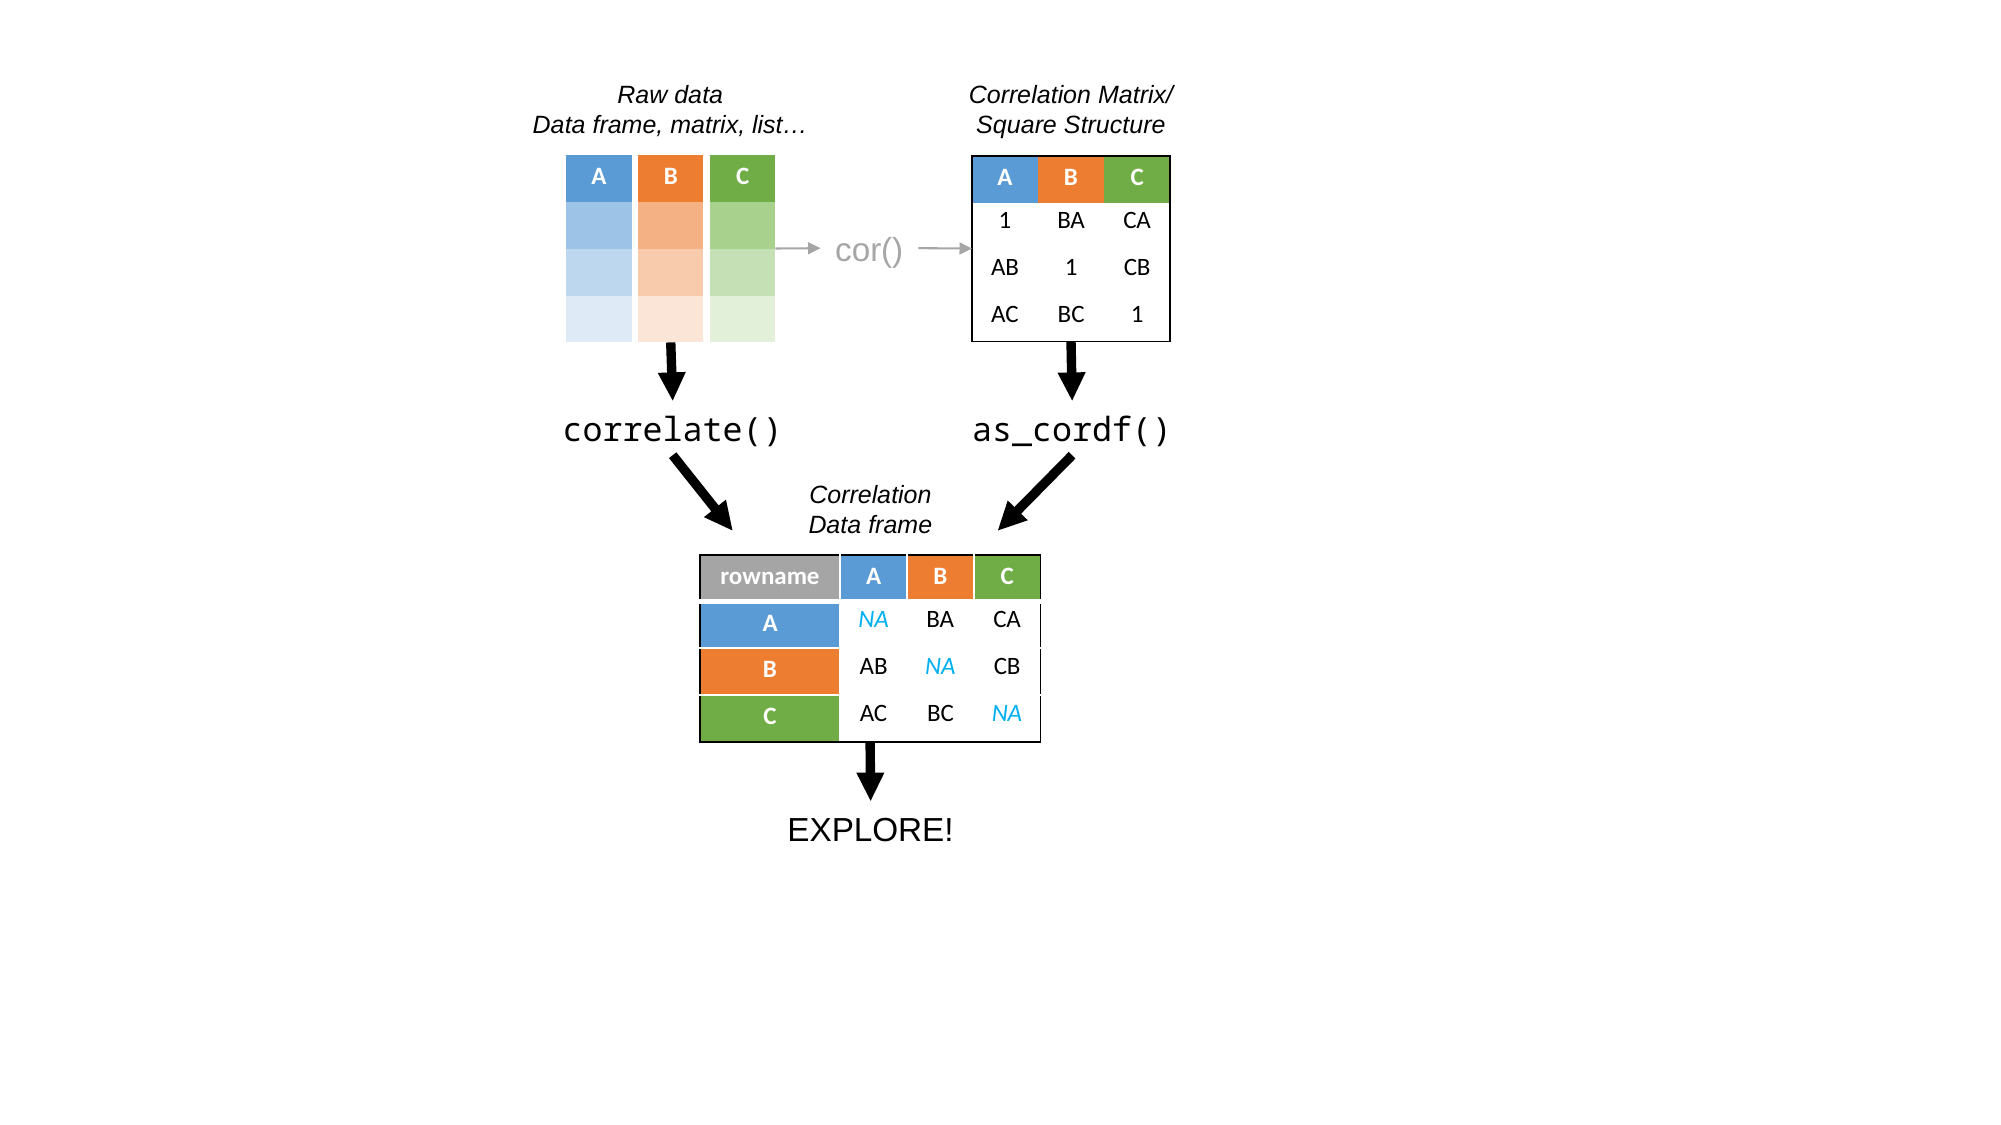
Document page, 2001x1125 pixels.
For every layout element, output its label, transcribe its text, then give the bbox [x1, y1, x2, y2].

table_cell [638, 296, 703, 342]
table_cell NA [841, 604, 906, 647]
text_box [672, 456, 733, 531]
table_header C [1104, 157, 1169, 203]
table_cell [566, 249, 632, 296]
table_header B [908, 556, 973, 599]
table_header B [638, 155, 703, 202]
table_header A [973, 157, 1038, 203]
table_cell AC [973, 297, 1038, 341]
table_cell [566, 202, 632, 249]
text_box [997, 456, 1073, 531]
text_box cor() [820, 220, 919, 276]
table_cell CA [975, 604, 1040, 647]
table_cell [638, 249, 703, 296]
table_cell NA [908, 649, 973, 694]
table_cell BA [1038, 203, 1104, 250]
text_box as_cordf() [957, 400, 1187, 456]
table_cell [566, 296, 632, 342]
table_cell CA [1104, 203, 1169, 250]
table_cell CB [975, 649, 1040, 694]
table_cell [710, 296, 775, 342]
table_header A [566, 155, 632, 202]
table_header C [975, 556, 1040, 599]
table_cell AC [841, 696, 906, 741]
table_header A [841, 556, 906, 599]
table_header B [1038, 157, 1104, 203]
table_cell BC [908, 696, 973, 741]
table_cell C [701, 696, 839, 741]
table_cell [710, 202, 775, 249]
table_cell [638, 202, 703, 249]
table_cell BC [1038, 297, 1104, 341]
table_header C [710, 155, 775, 202]
table_cell 1 [1038, 250, 1104, 297]
table_cell 1 [1104, 297, 1169, 341]
text_box Correlation Data frame [793, 471, 948, 547]
text_box EXPLORE! [772, 800, 969, 856]
text_box Raw data Data frame, matrix, list… [517, 71, 824, 146]
text_box correlate() [547, 400, 798, 456]
table_header rowname [701, 556, 839, 599]
table_cell CB [1104, 250, 1169, 297]
table_cell AB [841, 649, 906, 694]
table_cell NA [975, 696, 1040, 741]
table_cell AB [973, 250, 1038, 297]
table_cell B [701, 649, 839, 694]
text_box Correlation Matrix/ Square Structure [953, 71, 1189, 146]
table_cell A [701, 604, 839, 647]
table_cell BA [908, 604, 973, 647]
table_cell 1 [973, 203, 1038, 250]
table_cell [710, 249, 775, 296]
